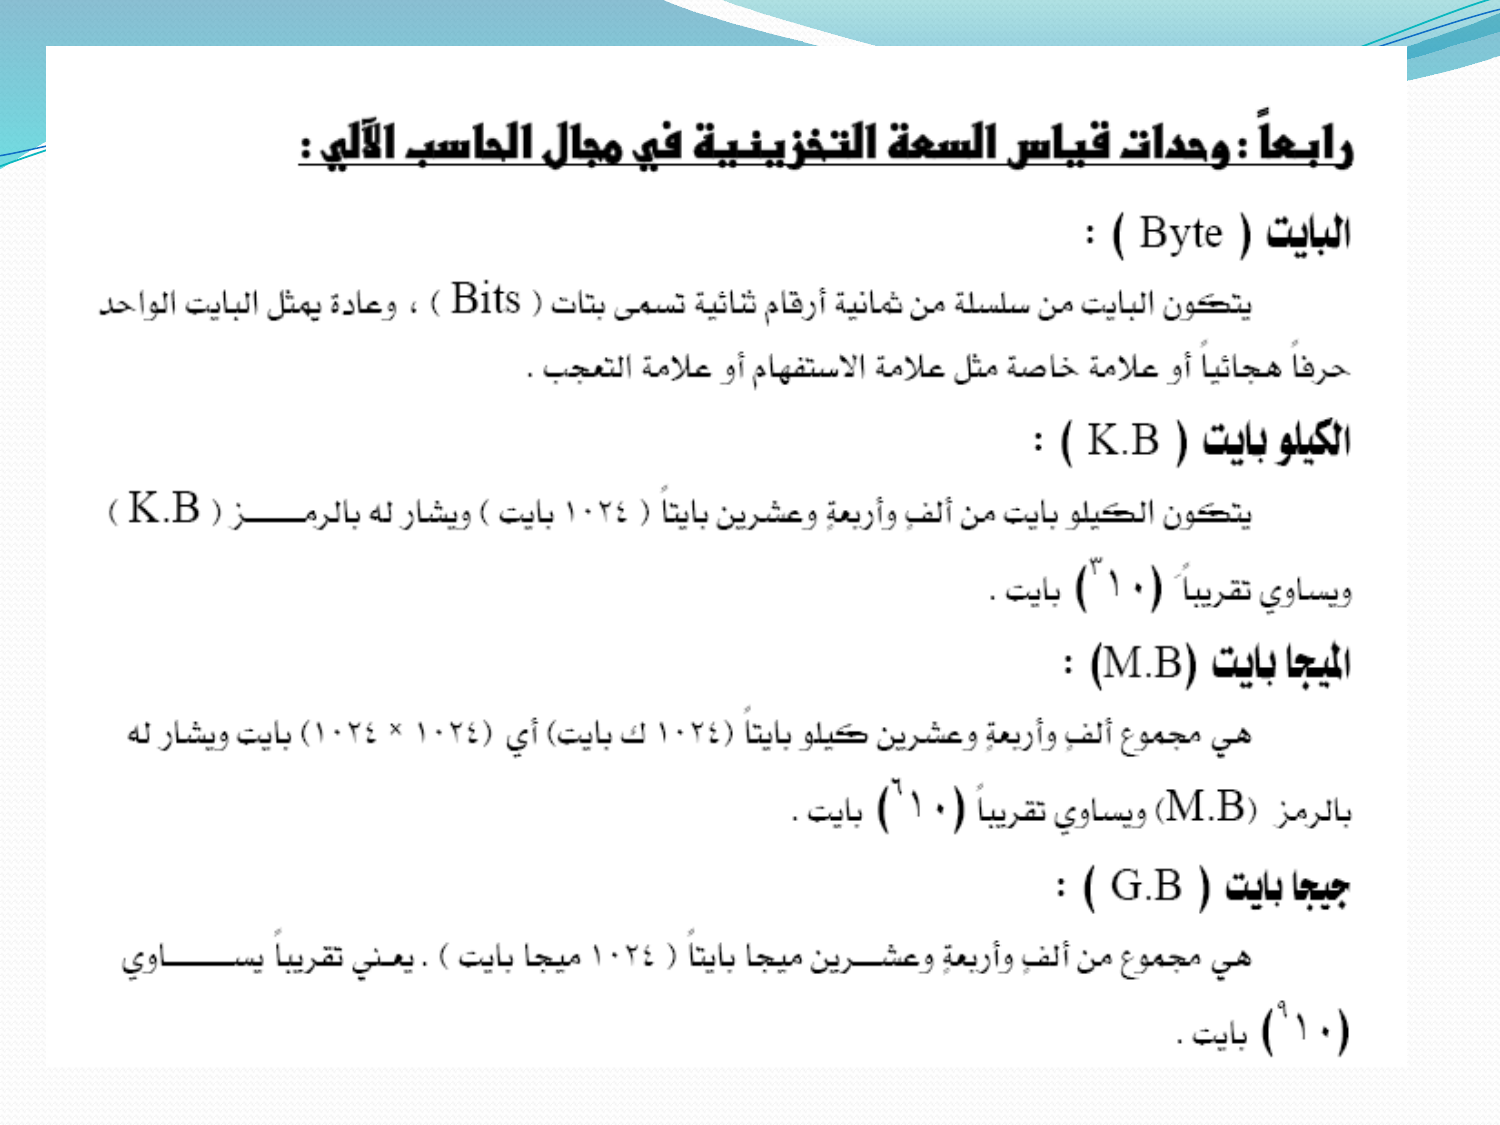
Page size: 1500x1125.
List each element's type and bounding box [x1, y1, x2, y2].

picture [46, 46, 1407, 1067]
